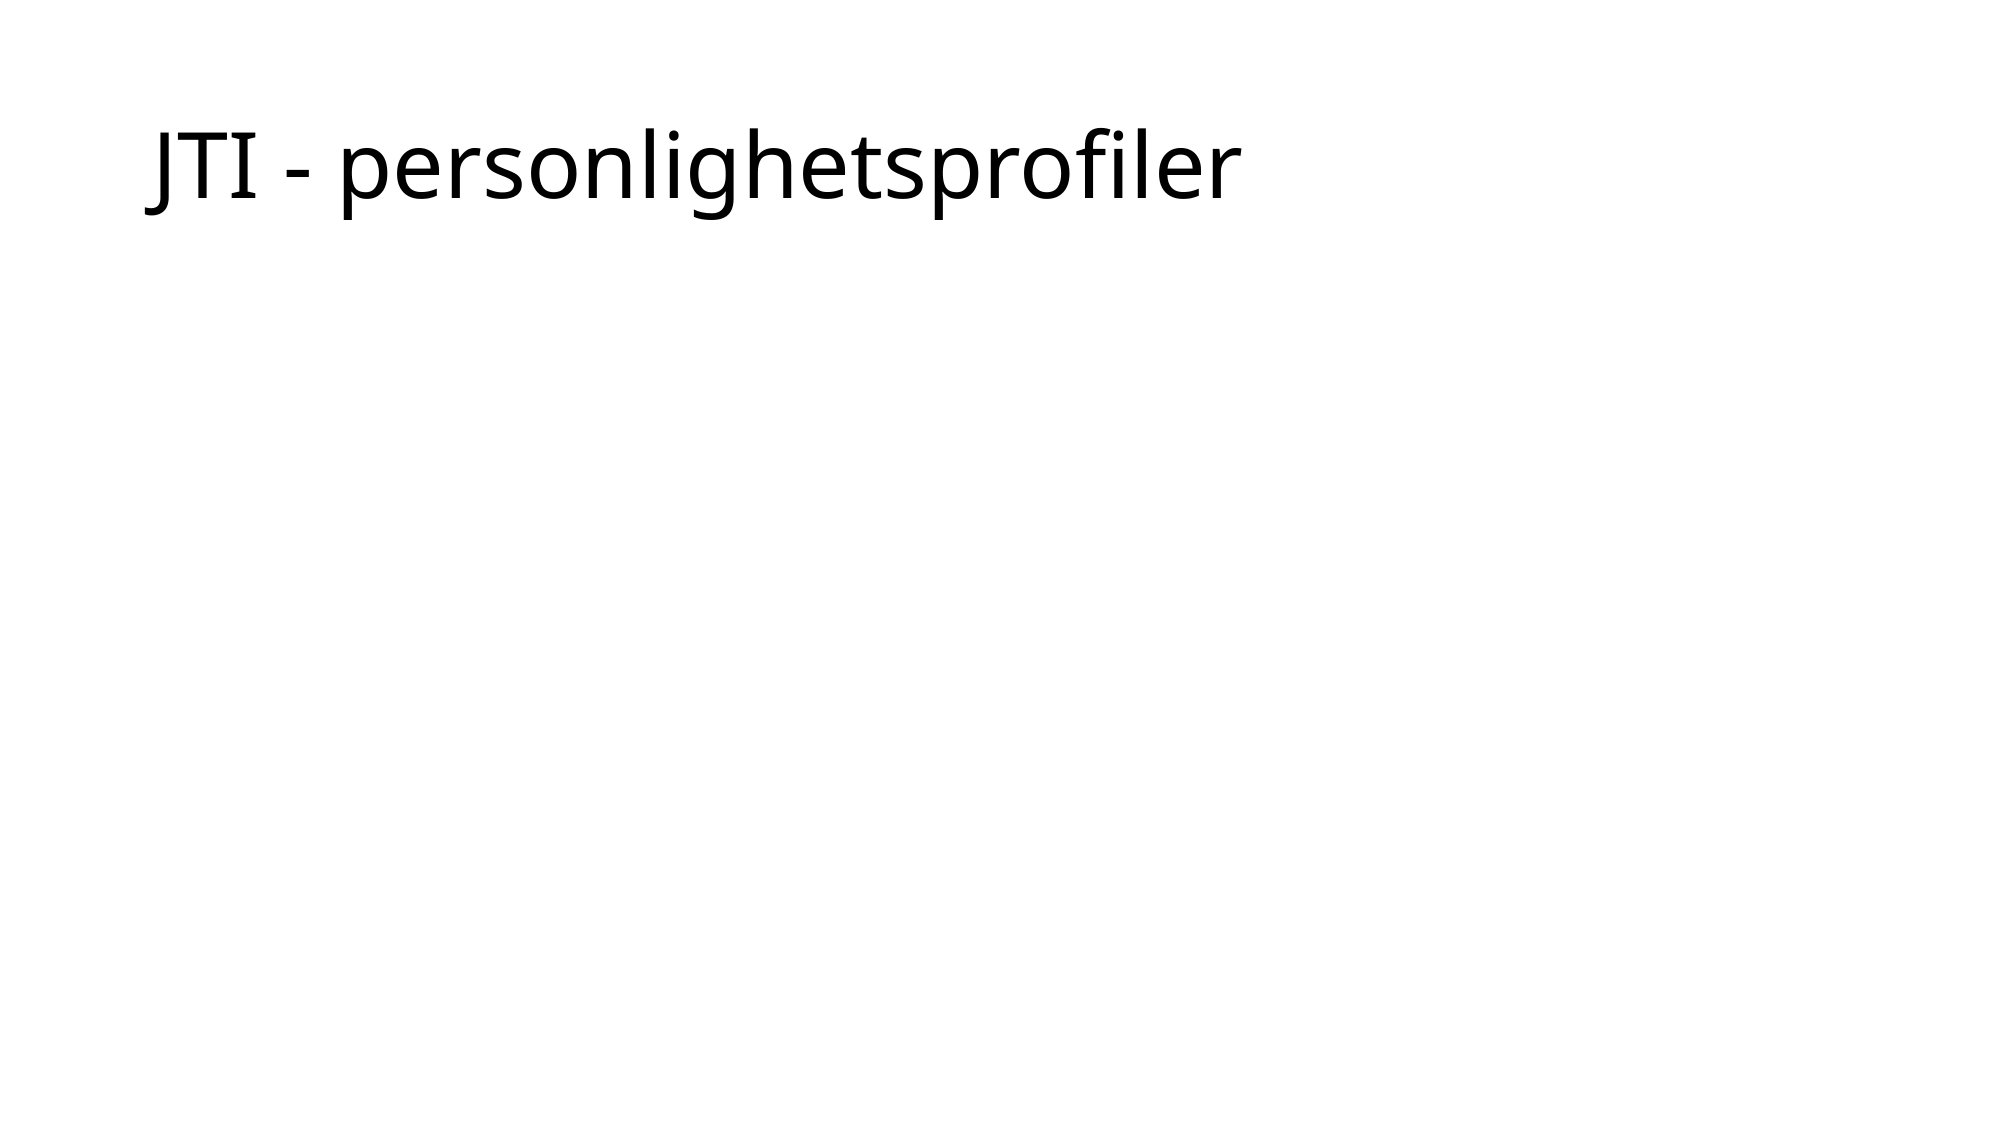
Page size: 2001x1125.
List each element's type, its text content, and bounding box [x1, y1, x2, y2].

title JTI - personlighetsprofiler [137, 59, 1863, 278]
